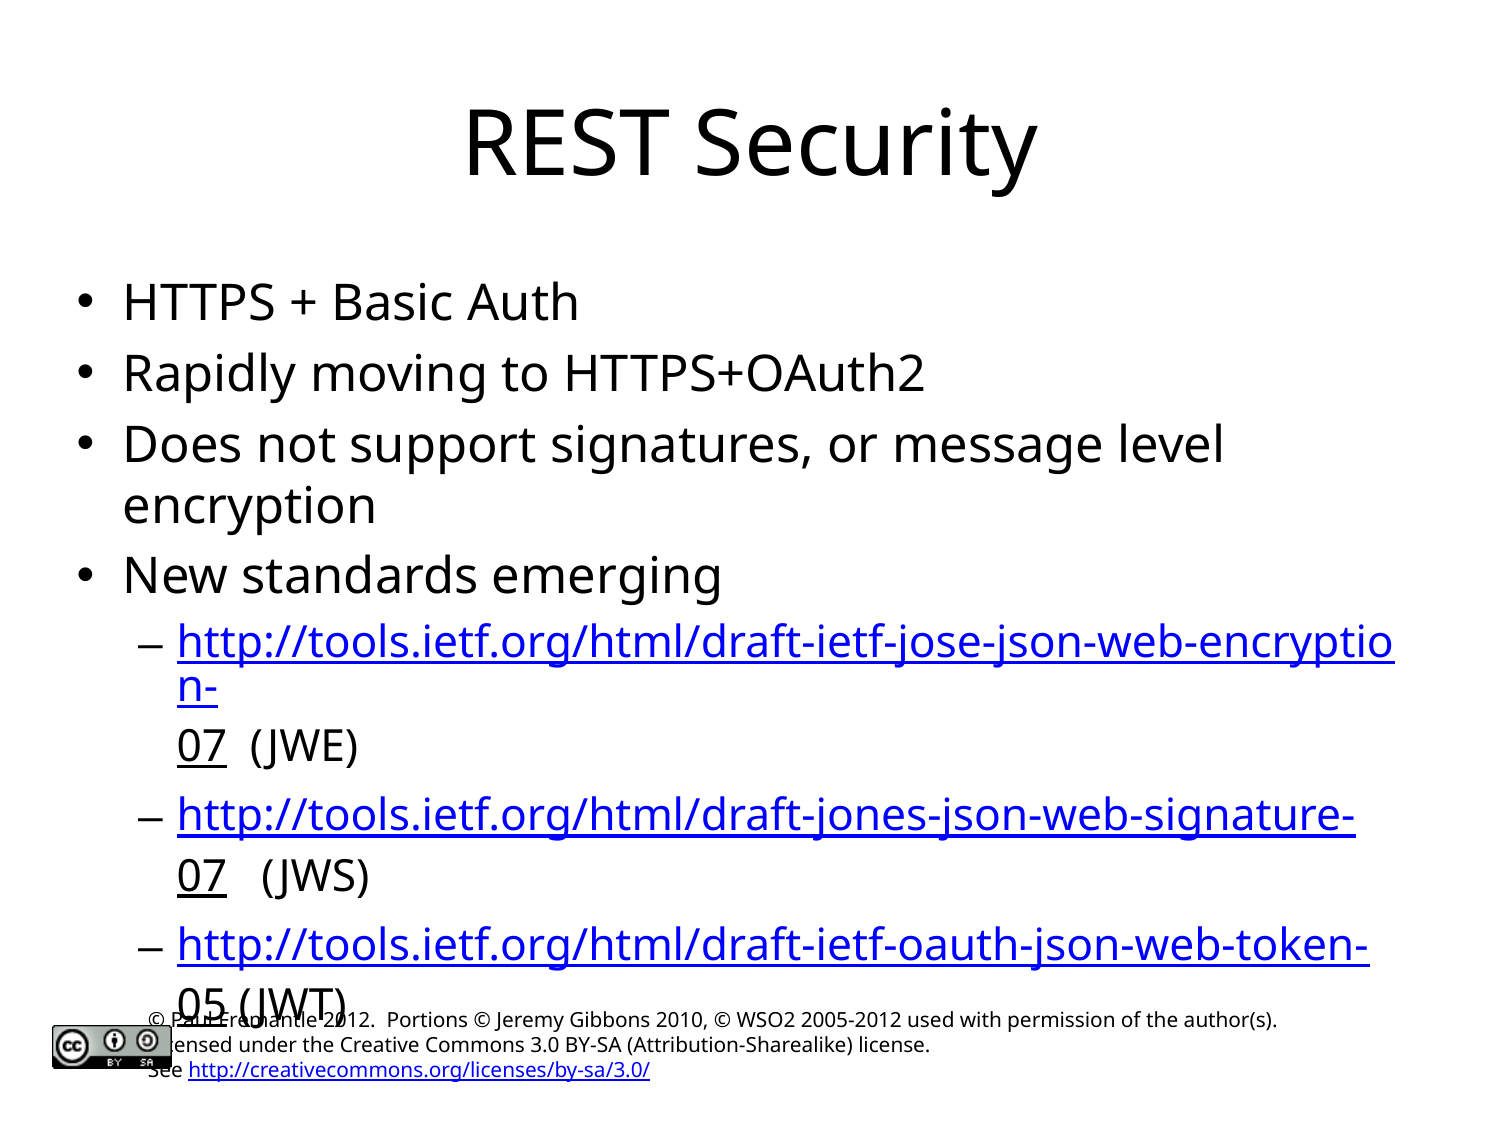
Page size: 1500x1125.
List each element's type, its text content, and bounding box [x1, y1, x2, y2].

title REST Security [75, 45, 1425, 233]
picture [52, 1025, 172, 1069]
list HTTPS + Basic Auth Rapidly moving to HTTPS+OAuth2 Does not support signatures, or message level encryption New standards emerging http://tools.ietf.org/html/draft-ietf-jose-json-web-encryption-07 (JWE) http://tools.ietf.org/html/draft-jones-json-web-signature-07 (JWS) http://tools.ietf.org/html/draft-ietf-oauth-json-web-token-05 (JWT) [61, 262, 1412, 1005]
